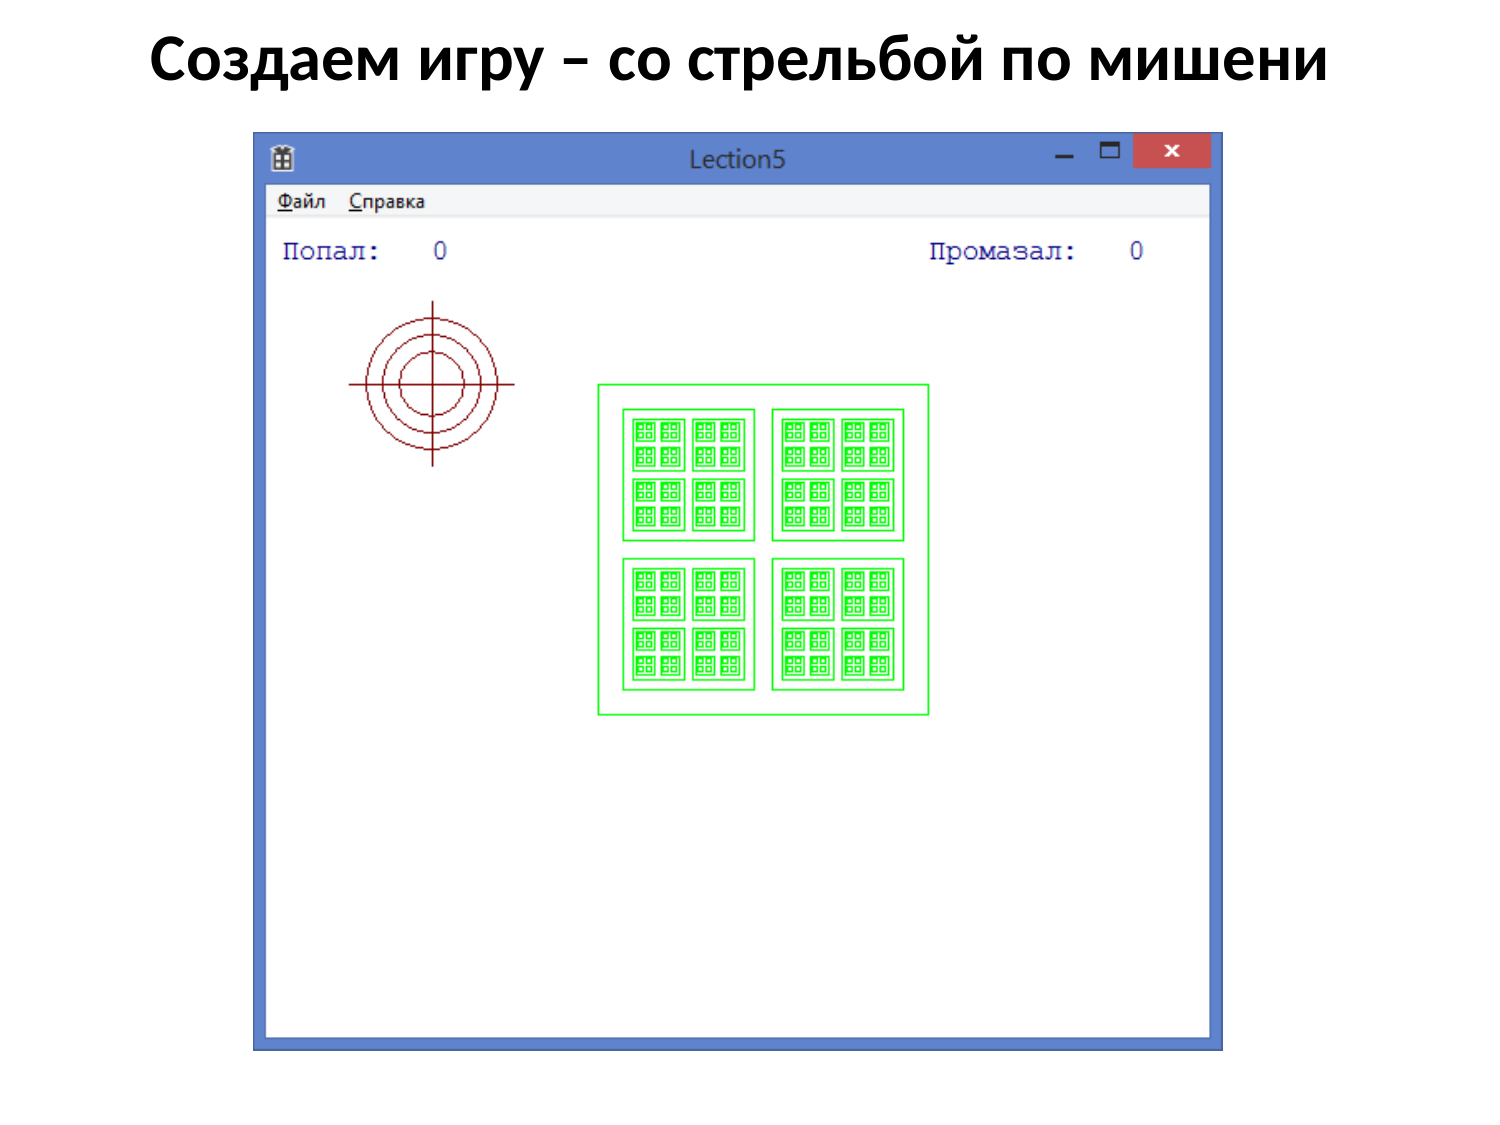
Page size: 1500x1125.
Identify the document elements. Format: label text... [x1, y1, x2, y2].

picture [253, 132, 1223, 1051]
title Создаем игру – со стрельбой по мишени [0, 19, 1483, 88]
